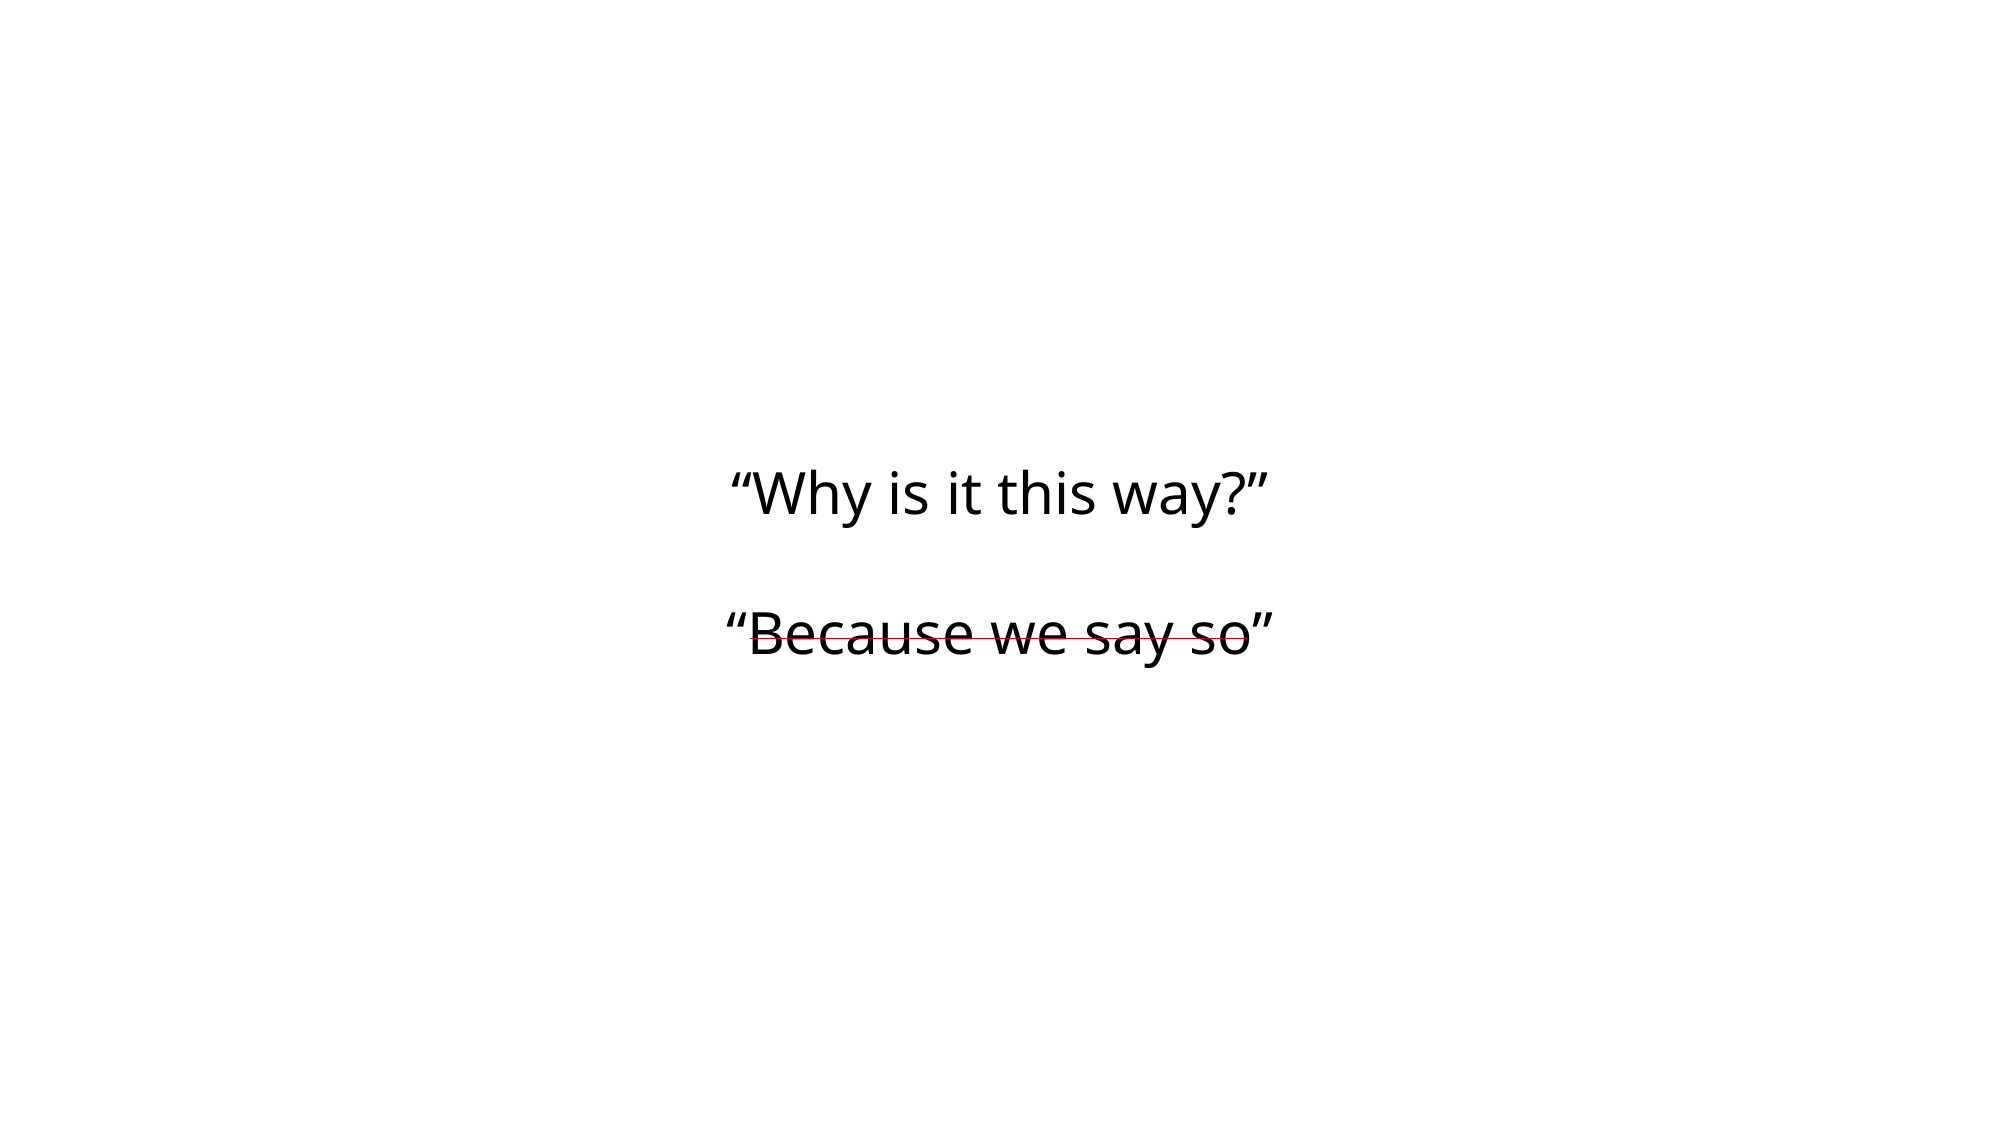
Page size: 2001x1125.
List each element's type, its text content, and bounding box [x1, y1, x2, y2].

text_box “Why is it this way?” “Because we say so” [505, 448, 1495, 674]
